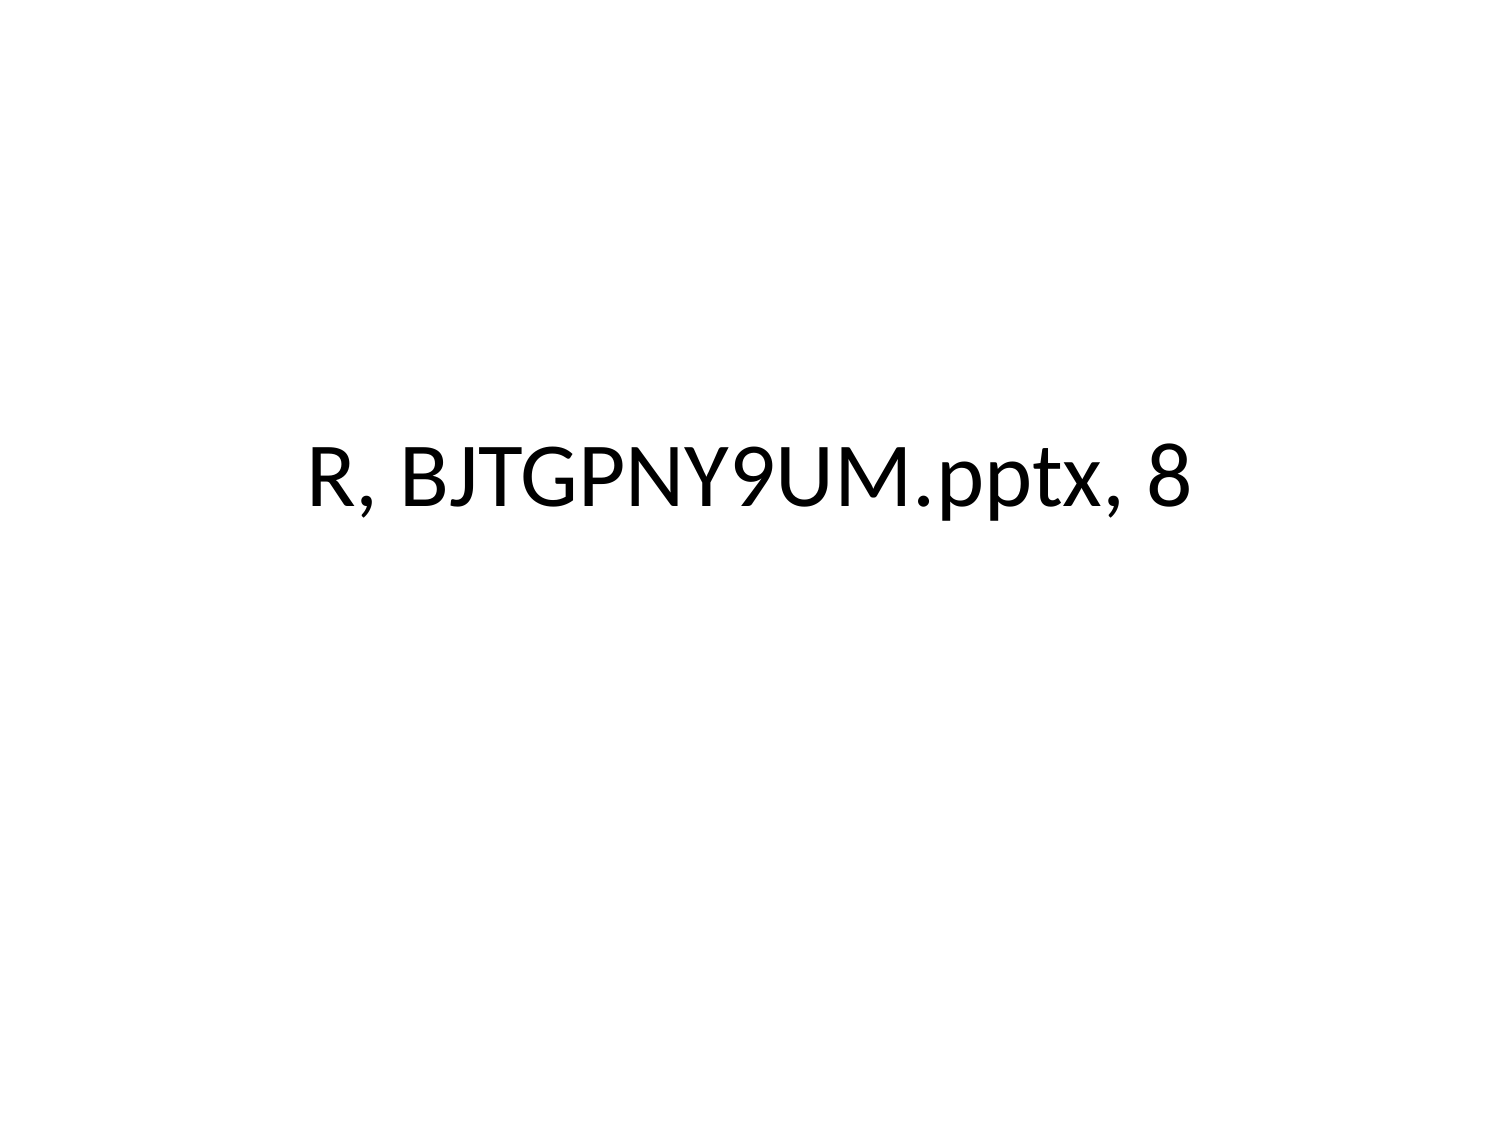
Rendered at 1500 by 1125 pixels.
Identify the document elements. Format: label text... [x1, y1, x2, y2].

title R, BJTGPNY9UM.pptx, 8 [112, 349, 1388, 591]
